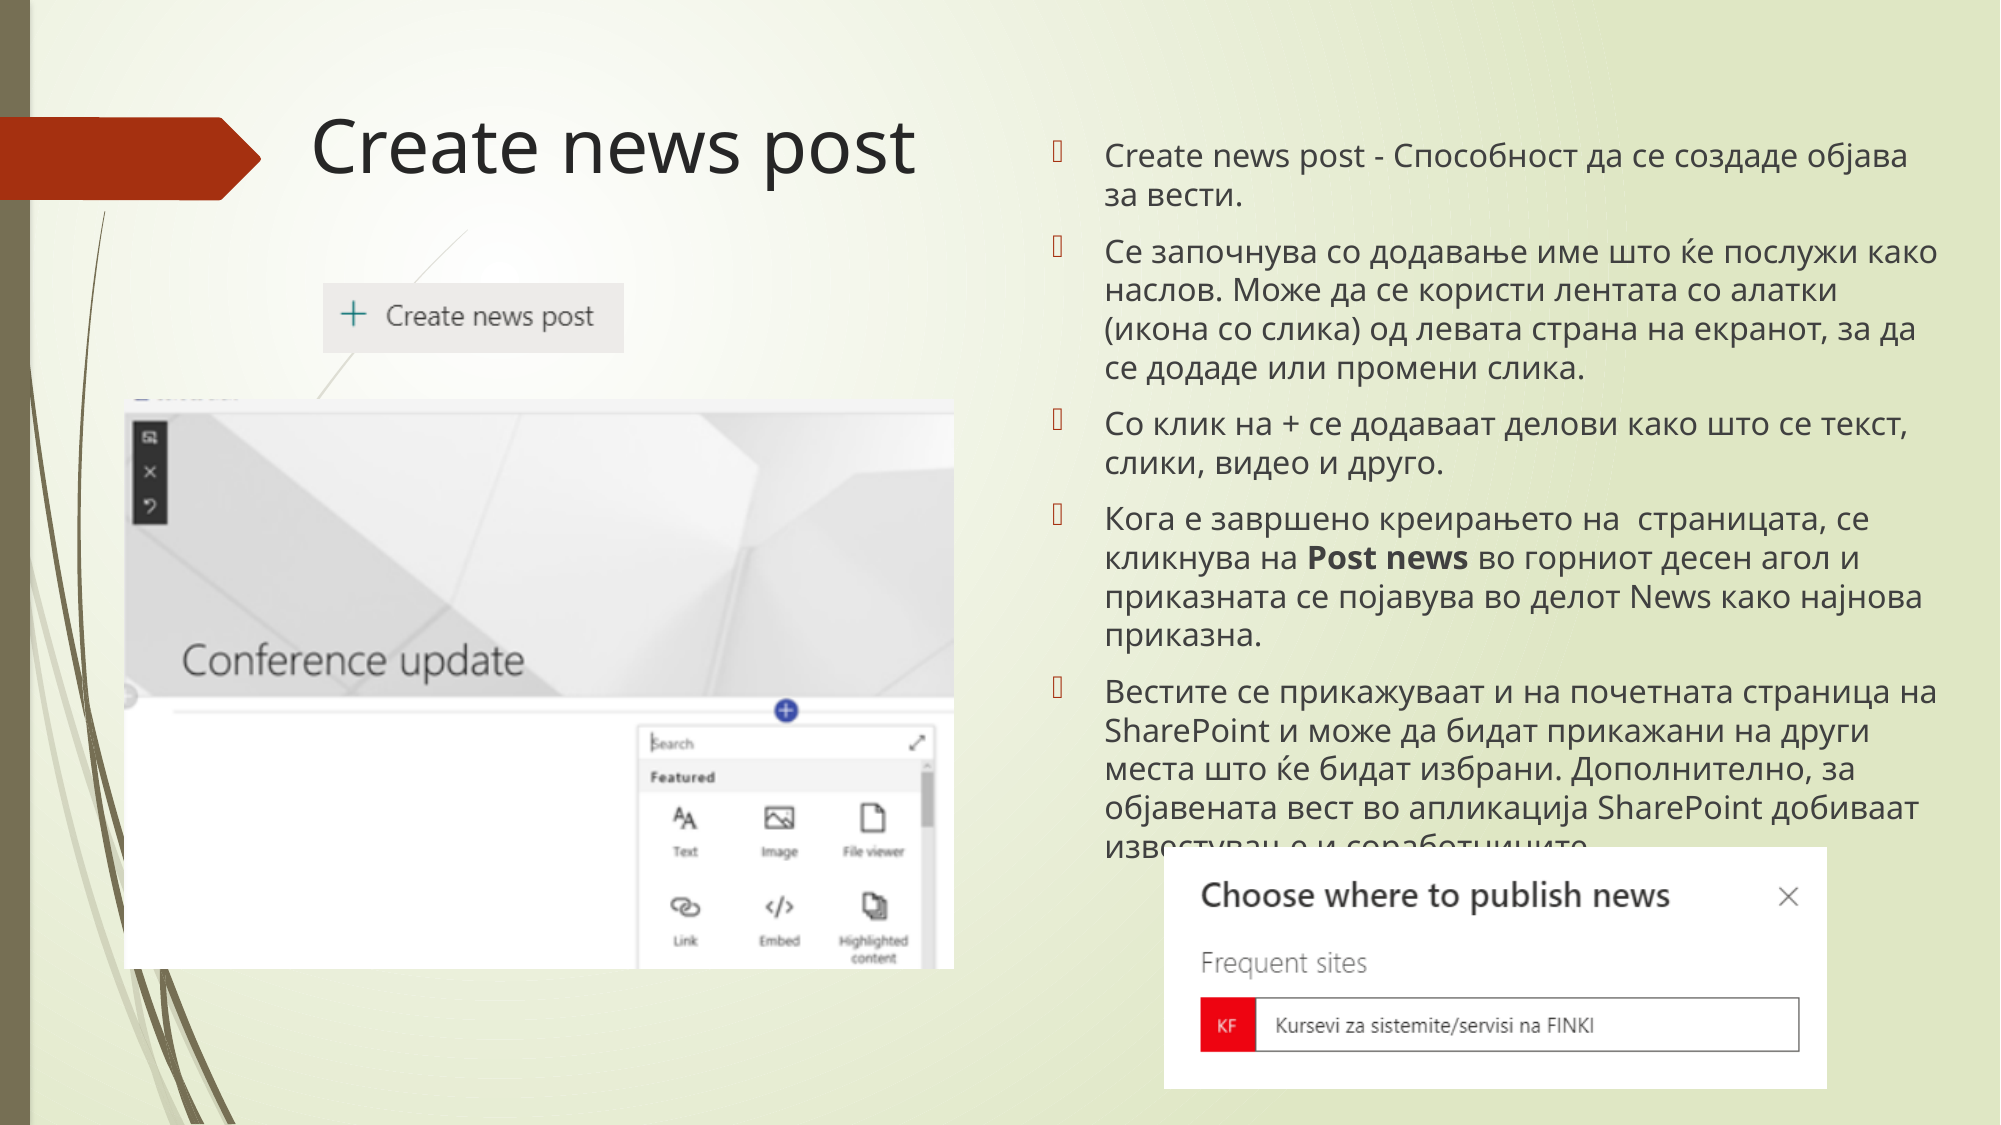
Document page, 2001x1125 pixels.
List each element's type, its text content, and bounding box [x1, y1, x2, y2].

title Create news post [295, 91, 1038, 236]
picture [124, 399, 954, 969]
list Create news post - Способност да се создаде објава за вести. Се започнува со додавање име што ќе послужи како наслов. Може да се користи лентата со алатки (икона со слика) од левата страна на екранот, за да се додаде или промени слика. Со клик на + се додаваат делови како што се текст, слики, видео и друго. Кога е завршено креирањето на страницата, се кликнува на Post news во горниот десен агол и приказната се појавува во делот News како најнова приказна. Вестите се прикажуваат и на почетната страница на SharePoint и може да бидат прикажани на други места што ќе бидат избрани. Дополнително, за објавената вест во апликација SharePoint добиваат известување и соработниците. [1037, 128, 1954, 877]
picture [323, 283, 625, 353]
picture [1163, 847, 1828, 1090]
